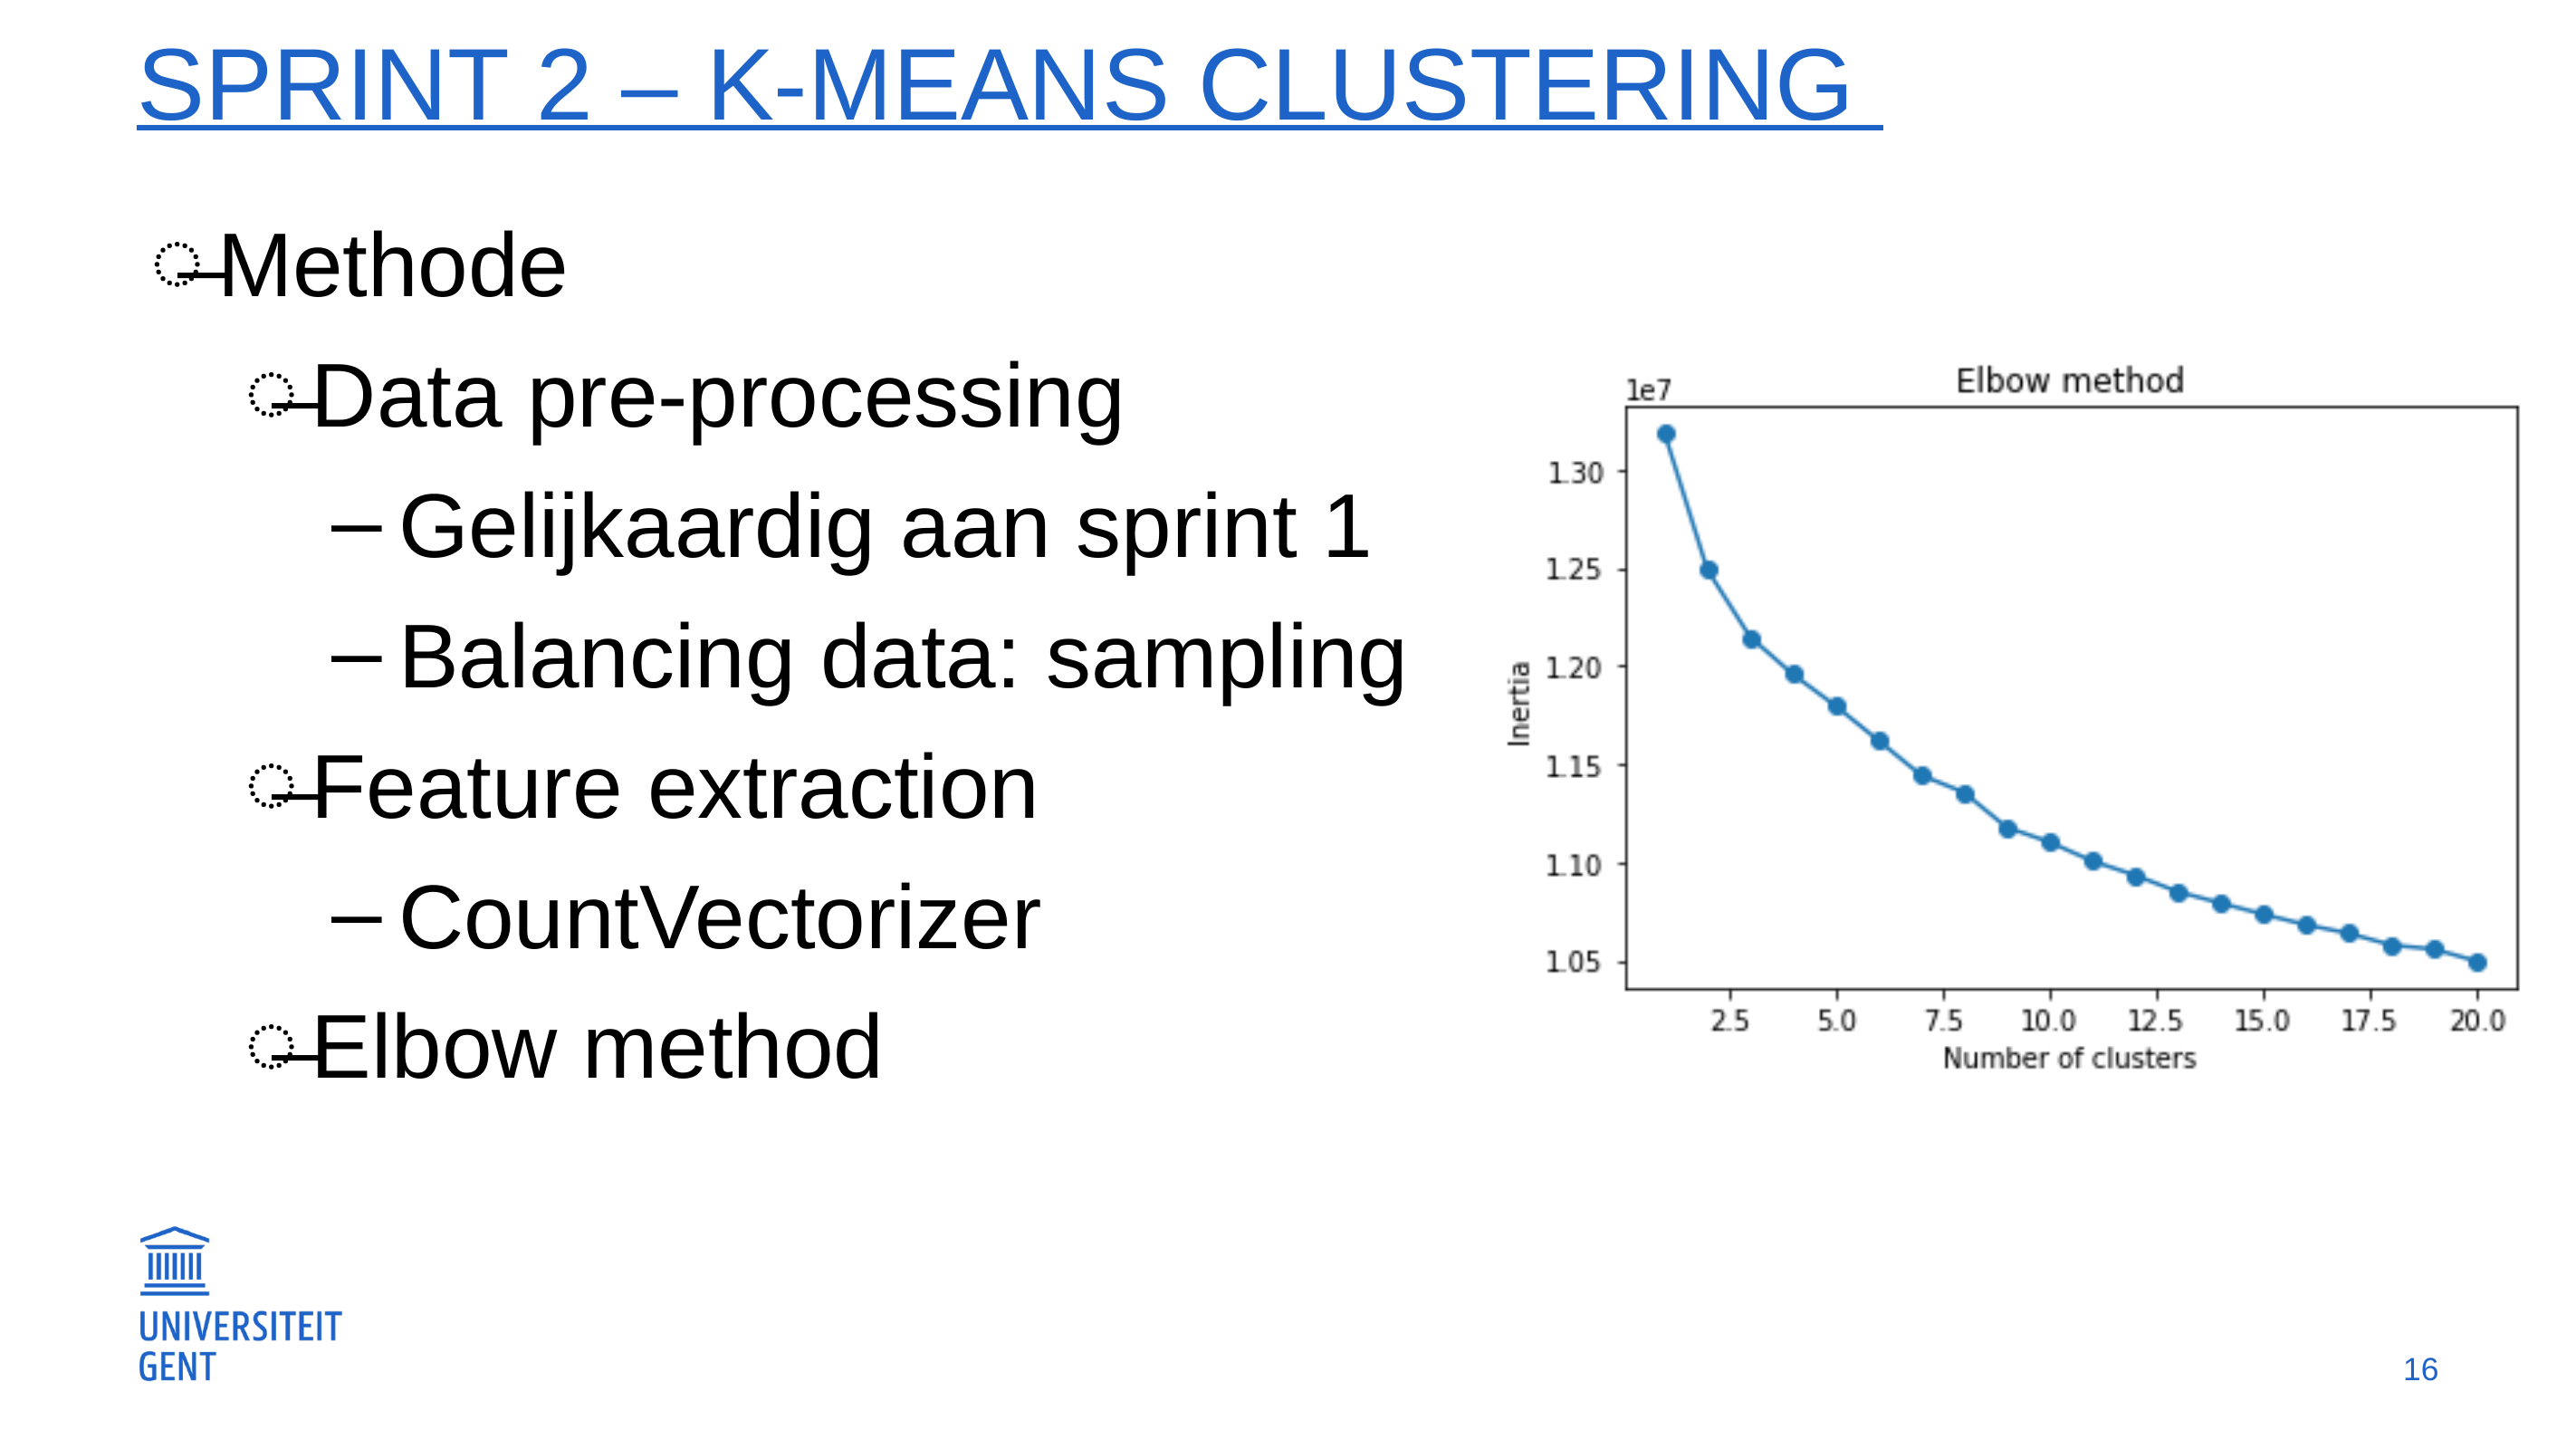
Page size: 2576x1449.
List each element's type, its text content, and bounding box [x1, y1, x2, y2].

title Sprint 2 – K-means clustering [123, 20, 2456, 149]
picture [1460, 353, 2576, 1096]
list Methode Data pre-processing Gelijkaardig aan sprint 1 Balancing data: sampling Feature extraction CountVectorizer Elbow method [124, 177, 2453, 1173]
slide_number 16 [2315, 1329, 2453, 1407]
picture [72, 1174, 415, 1449]
